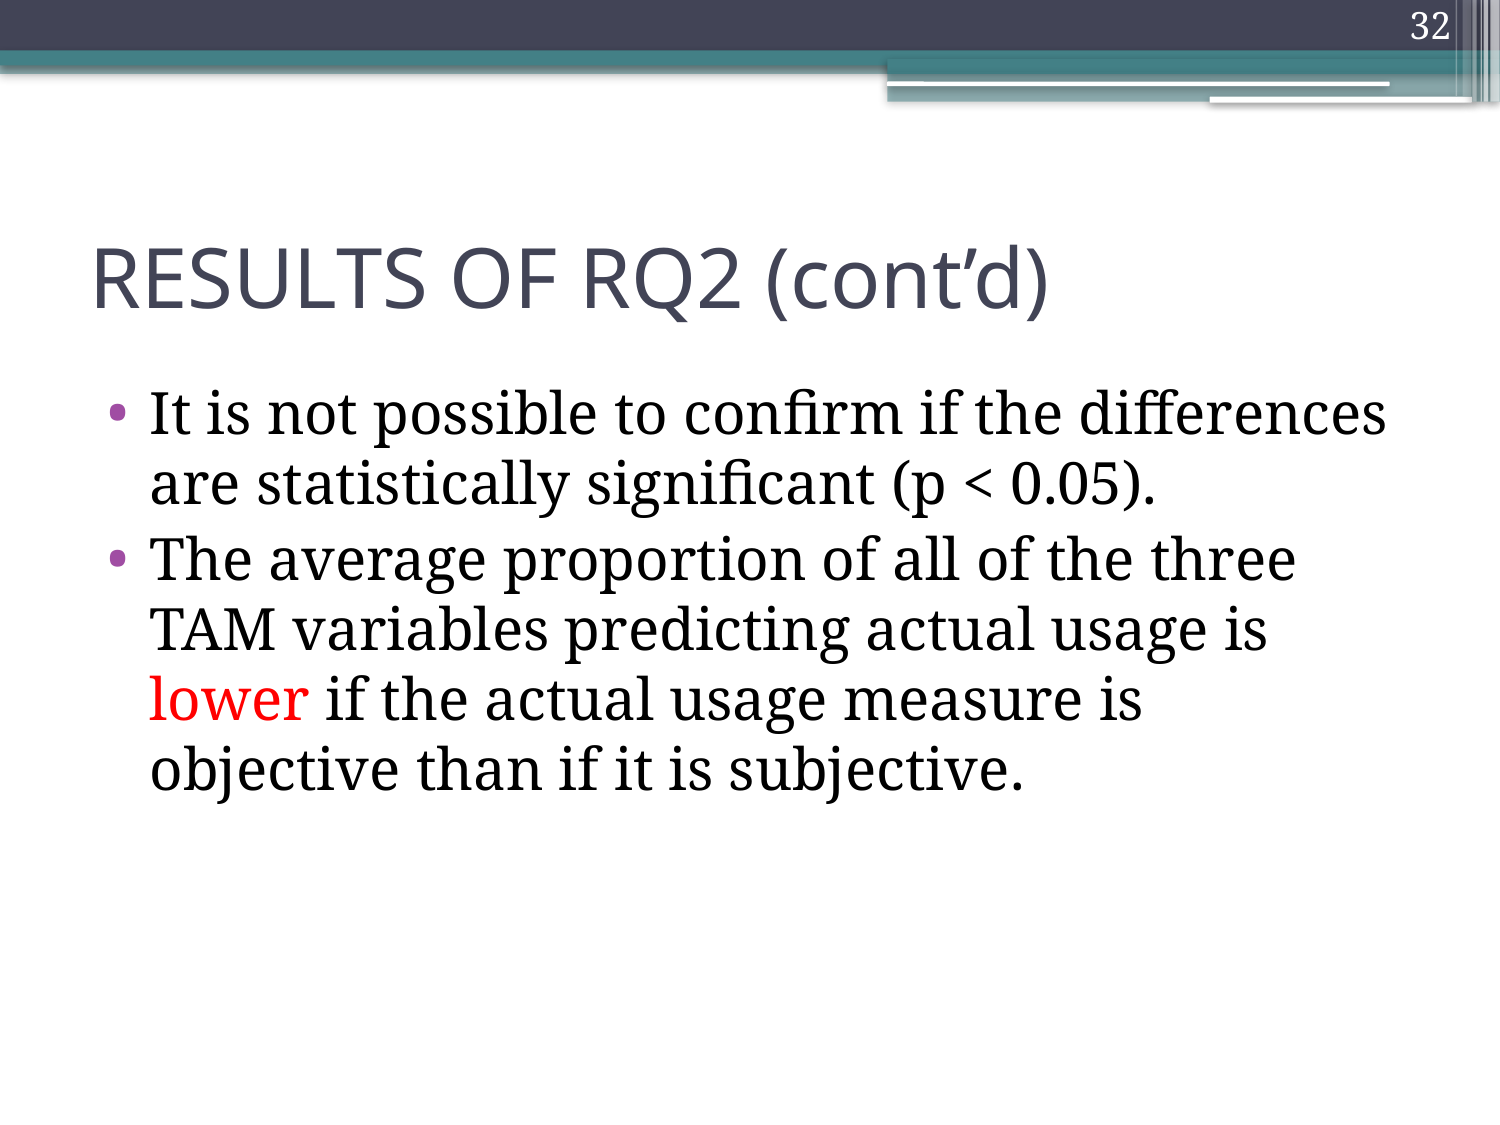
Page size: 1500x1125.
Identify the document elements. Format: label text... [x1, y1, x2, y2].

list It is not possible to confirm if the differences are statistically significant (p < 0.05). The average proportion of all of the three TAM variables predicting actual usage is lower if the actual usage measure is objective than if it is subjective. [75, 368, 1425, 1079]
title RESULTS OF RQ2 (cont’d) [75, 187, 1425, 363]
slide_number 32 [1341, 0, 1466, 61]
